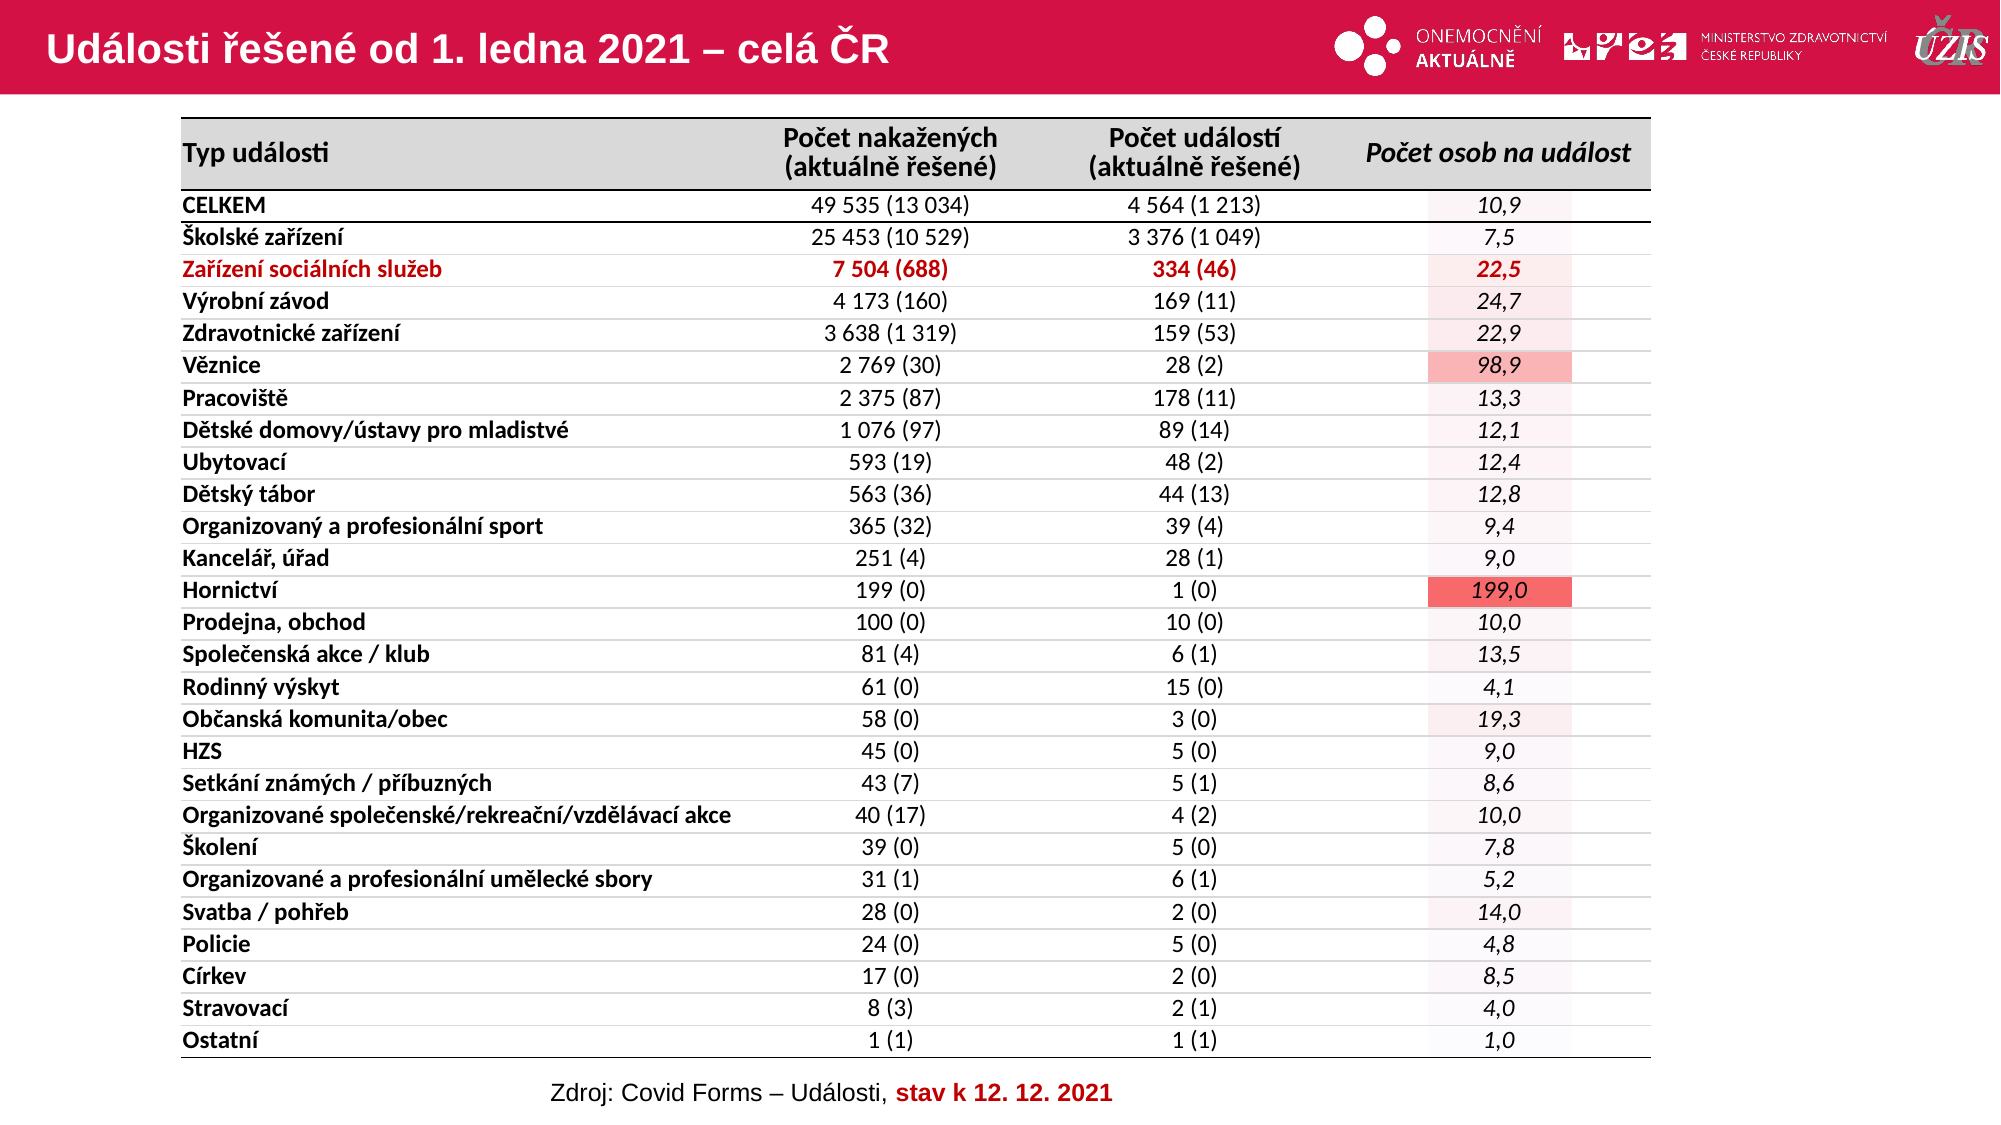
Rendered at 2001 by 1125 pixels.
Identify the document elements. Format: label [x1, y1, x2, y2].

picture [1334, 16, 1542, 76]
table_cell [181, 416, 1651, 446]
table_cell [181, 641, 1651, 671]
table_cell [181, 962, 1651, 992]
table_cell [181, 609, 1651, 639]
table_cell [181, 384, 1651, 414]
table_cell [181, 287, 1651, 318]
table_cell [181, 769, 1651, 800]
table_cell [181, 866, 1651, 896]
table_cell [181, 834, 1651, 864]
table_cell [181, 737, 1651, 768]
table_cell [181, 223, 1651, 254]
text_box [309, 1068, 1355, 1114]
table_cell [181, 255, 1651, 286]
table_cell [181, 448, 1651, 478]
table_cell [181, 512, 1651, 543]
title [31, 2, 1251, 98]
table_cell [181, 801, 1651, 832]
table_cell [181, 930, 1651, 960]
table_cell [181, 673, 1651, 703]
table_cell [181, 577, 1651, 607]
table_header [181, 119, 1651, 189]
table_cell [181, 705, 1651, 735]
table_cell [181, 1026, 1651, 1057]
table_cell [181, 191, 1651, 221]
table_cell [181, 352, 1651, 382]
table_cell [181, 994, 1651, 1025]
table_cell [181, 480, 1651, 511]
table_cell [181, 320, 1651, 350]
table_cell [181, 898, 1651, 928]
picture [1915, 15, 1989, 66]
picture [1563, 31, 1888, 60]
table_cell [181, 544, 1651, 575]
